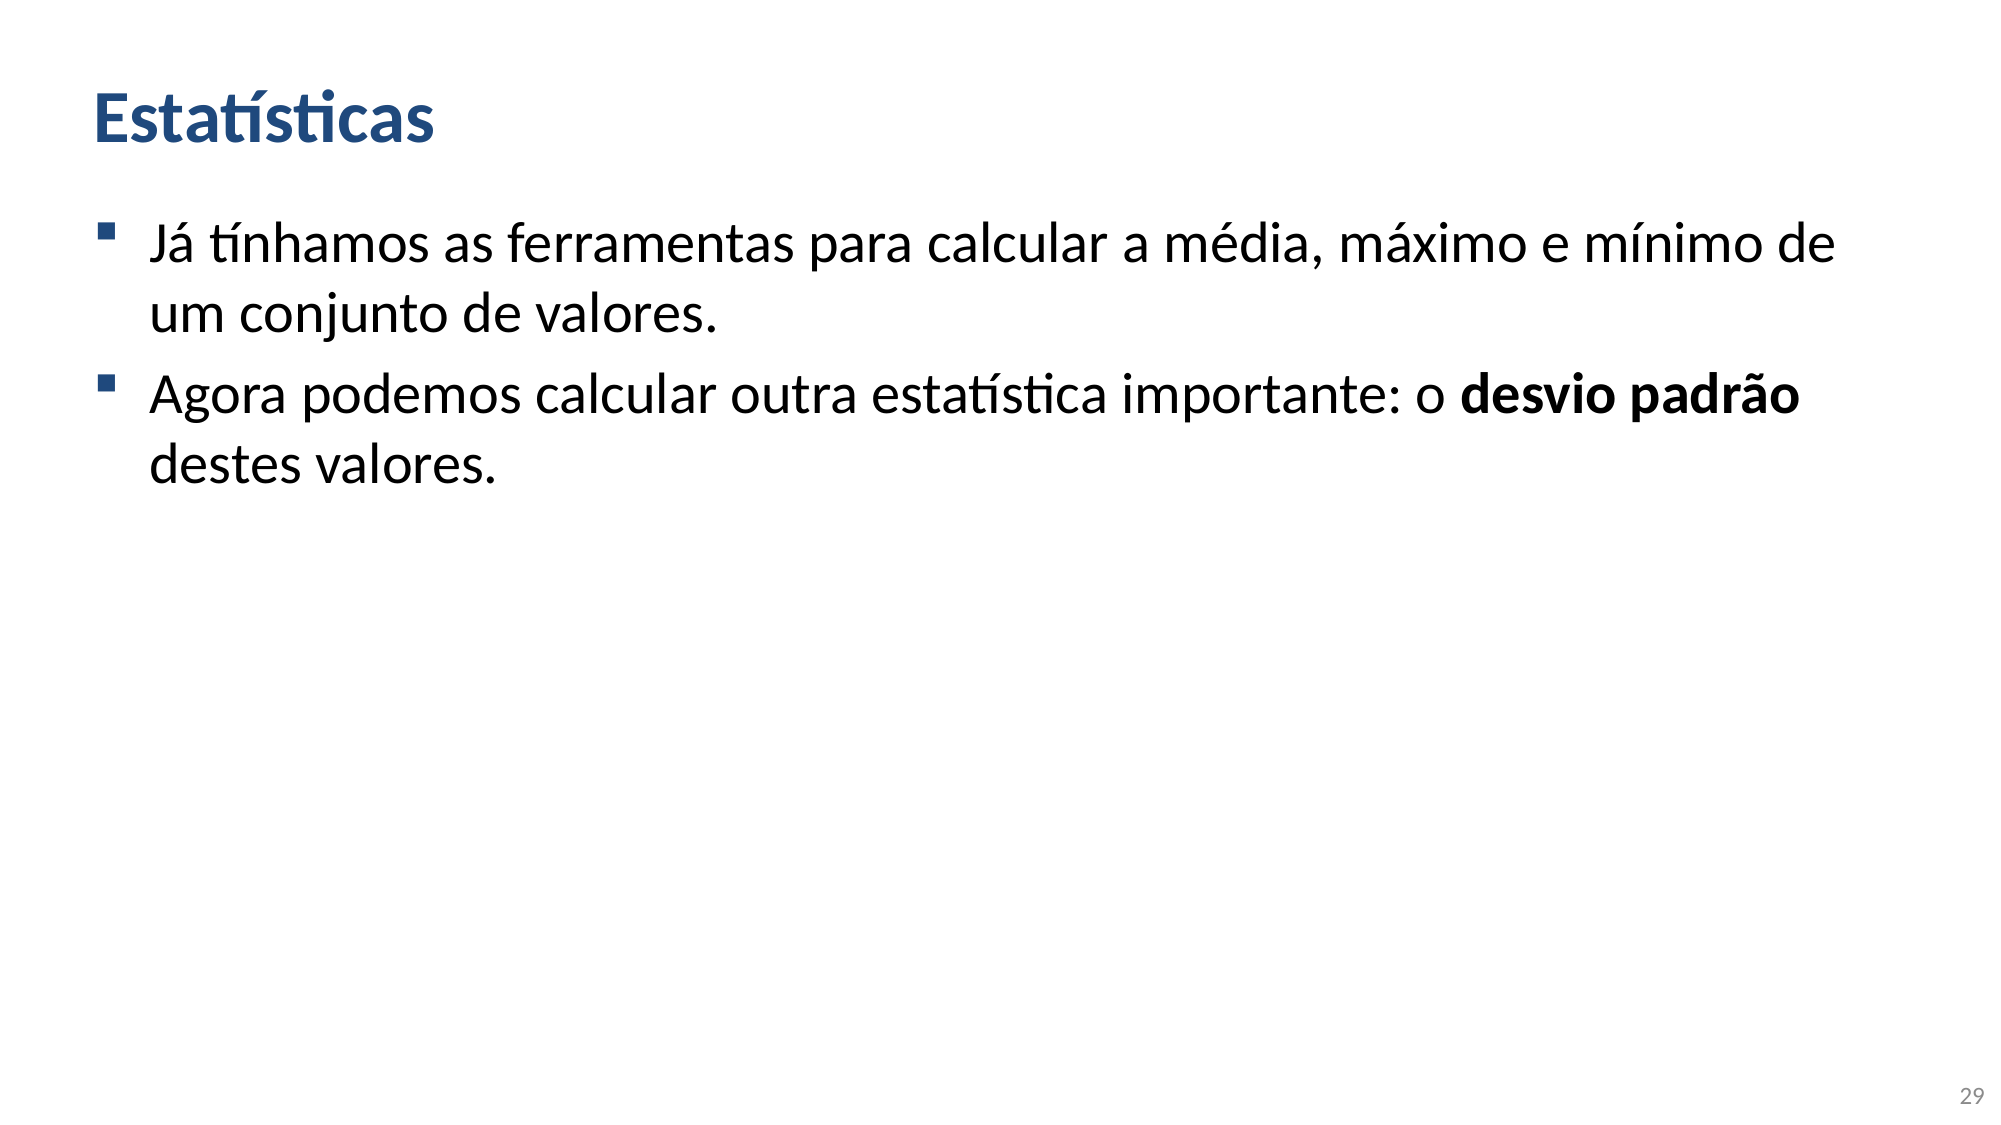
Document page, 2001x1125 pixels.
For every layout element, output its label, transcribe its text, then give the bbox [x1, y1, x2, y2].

list Já tínhamos as ferramentas para calcular a média, máximo e mínimo de um conjunto de valores. Agora podemos calcular outra estatística importante: o desvio padrão destes valores. [78, 196, 1939, 381]
title Estatísticas [78, 19, 1665, 196]
text_box 29 [1650, 1065, 2000, 1125]
